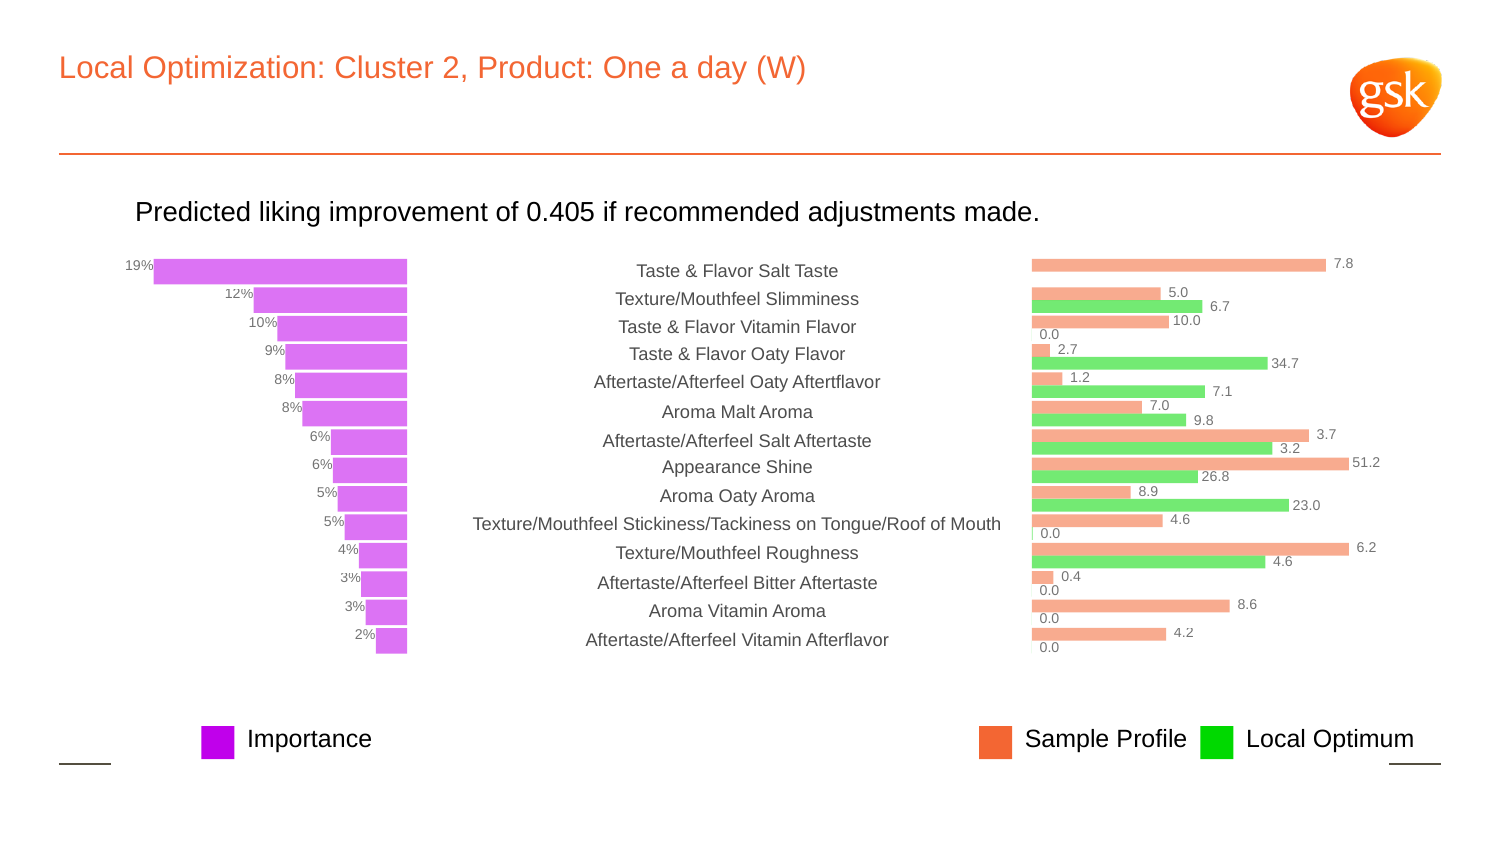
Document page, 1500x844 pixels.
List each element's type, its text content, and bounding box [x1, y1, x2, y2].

picture [1333, 38, 1457, 157]
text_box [112, 194, 1388, 796]
title Local Optimization: Cluster 2, Product: One a day (W) [58, 47, 1302, 86]
